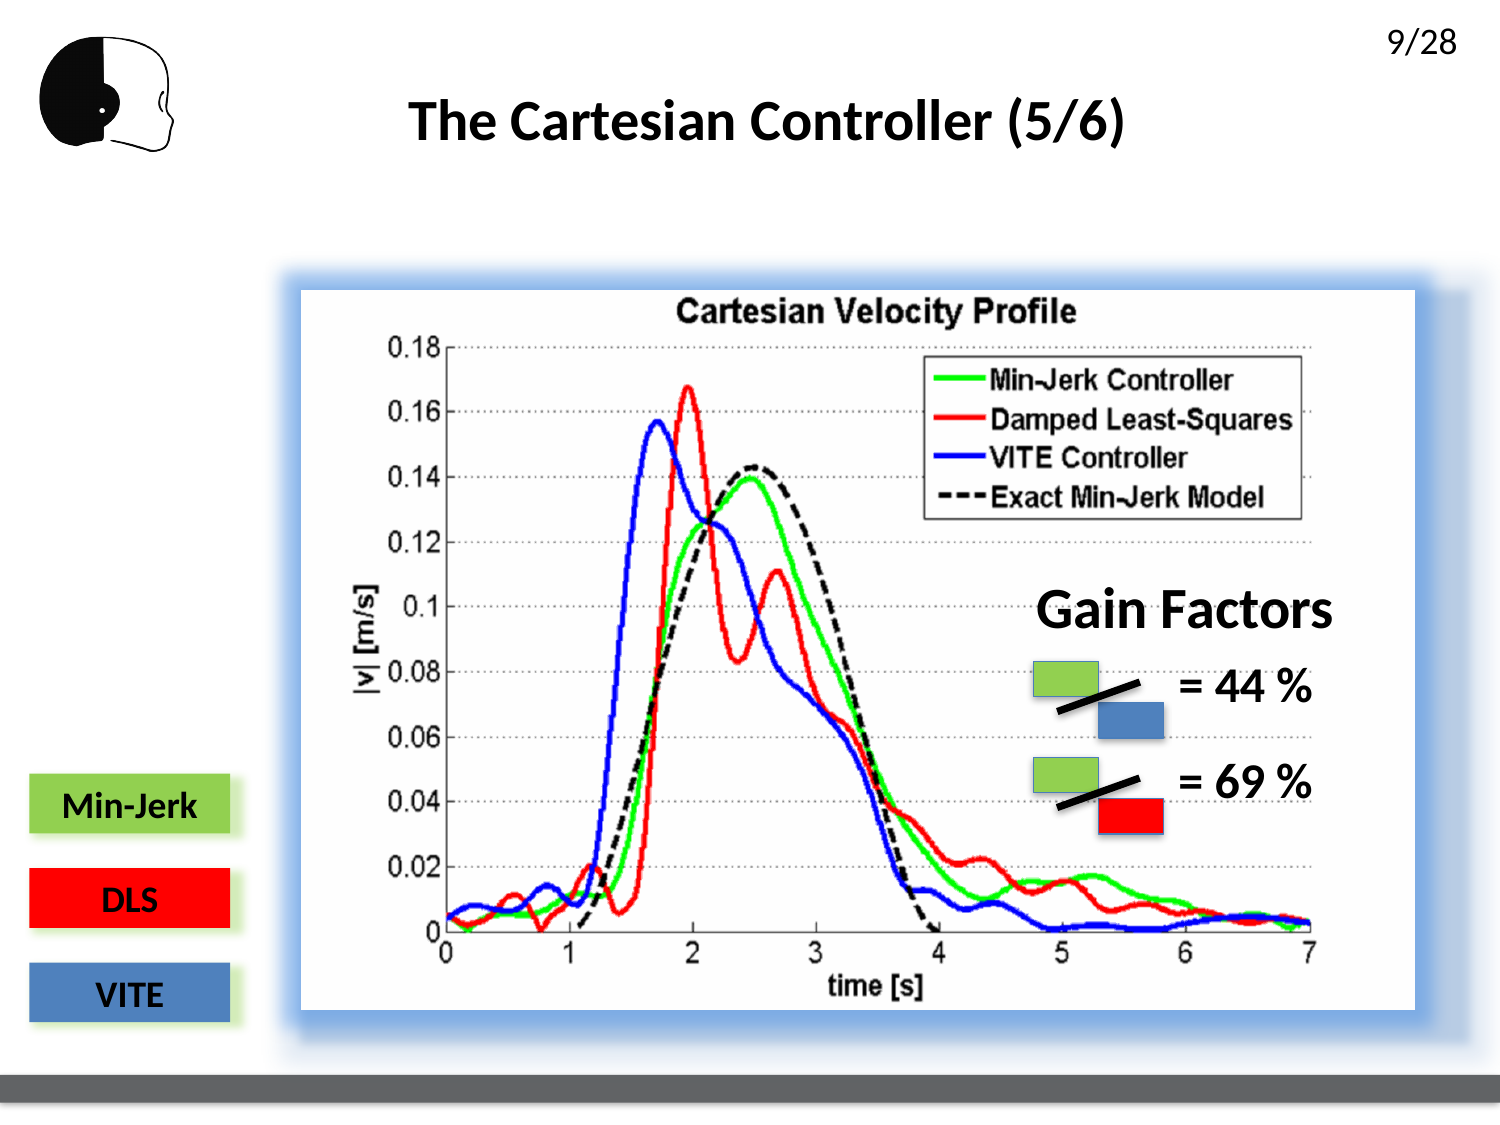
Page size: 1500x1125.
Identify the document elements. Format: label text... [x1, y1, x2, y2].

picture [300, 290, 1416, 1011]
text_box Min-Jerk [29, 773, 231, 834]
picture [38, 27, 176, 165]
text_box DLS [29, 868, 231, 928]
text_box VITE [29, 962, 231, 1023]
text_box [1033, 644, 1342, 835]
text_box The Cartesian Controller (5/6) [301, 75, 1235, 160]
